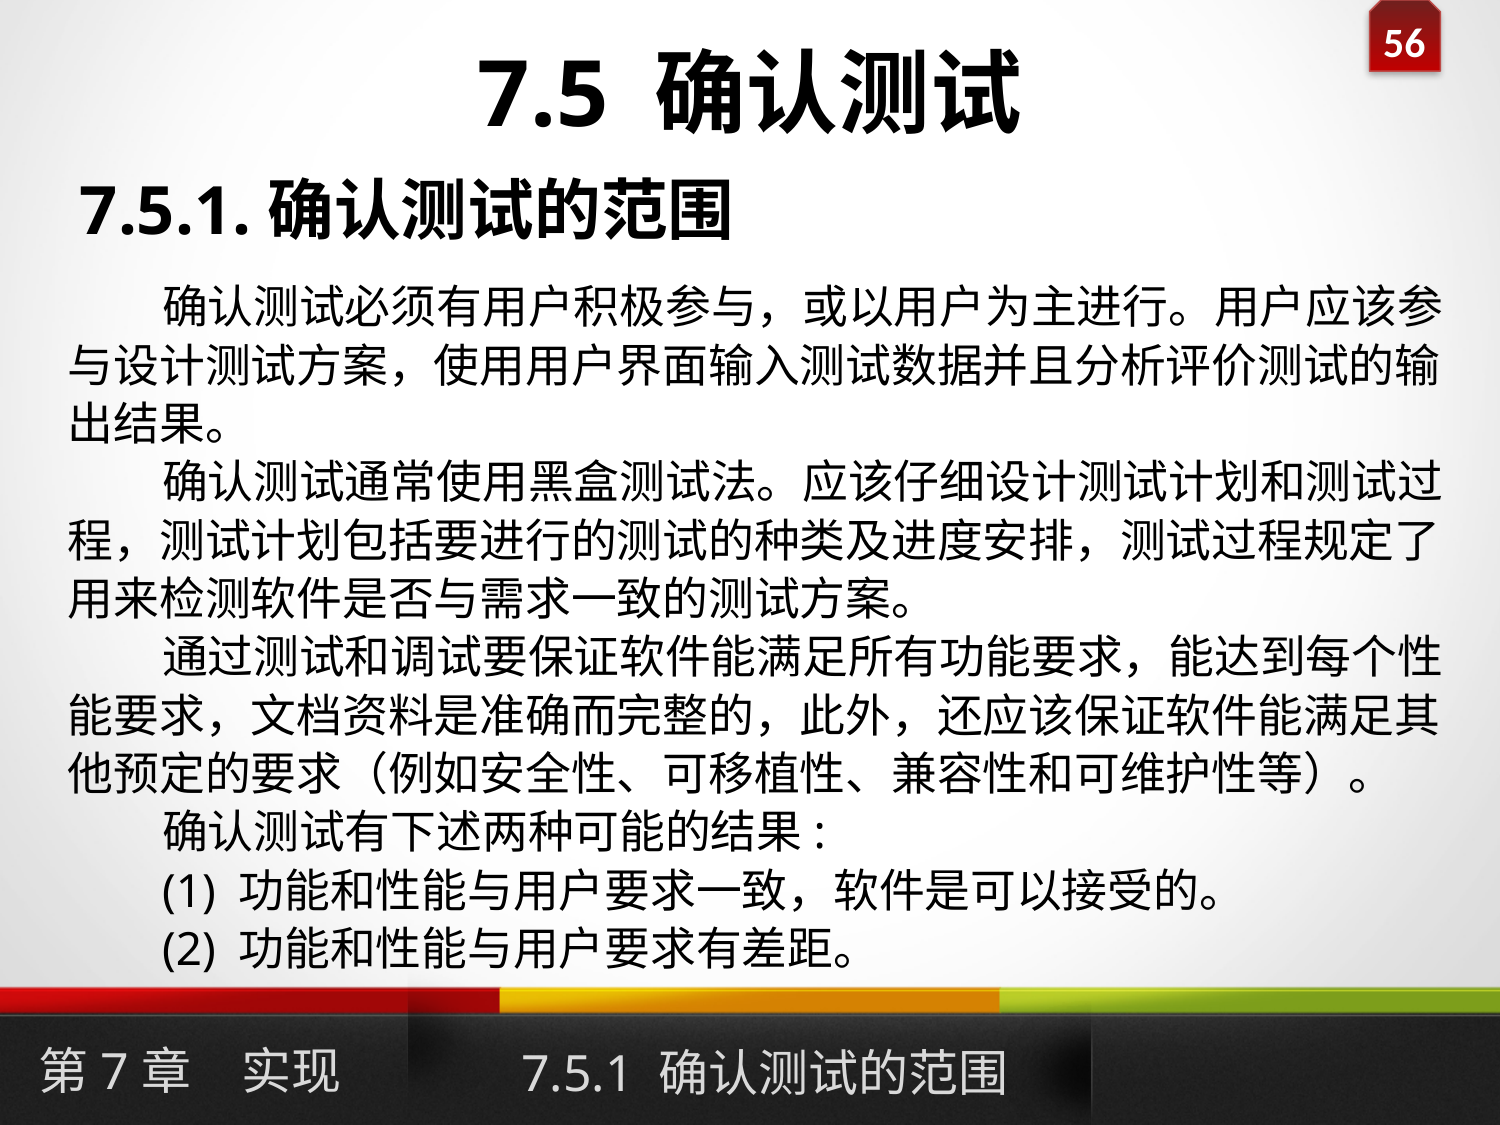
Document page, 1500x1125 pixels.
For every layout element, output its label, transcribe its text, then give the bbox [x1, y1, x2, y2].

text_box 确认测试必须有用户积极参与，或以用户为主进行。用户应该参与设计测试方案，使用用户界面输入测试数据并且分析评价测试的输出结果。 确认测试通常使用黑盒测试法。应该仔细设计测试计划和测试过程，测试计划包括要进行的测试的种类及进度安排，测试过程规定了用来检测软件是否与需求一致的测试方案。 通过测试和调试要保证软件能满足所有功能要求，能达到每个性能要求，文档资料是准确而完整的，此外，还应该保证软件能满足其他预定的要求（例如安全性、可移植性、兼容性和可维护性等）。 确认测试有下述两种可能的结果: (1) 功能和性能与用户要求一致，软件是可以接受的。 (2) 功能和性能与用户要求有差距。 [53, 267, 1461, 982]
text_box 7.5.1 确认测试的范围 [458, 1032, 1073, 1111]
list 7.5.1.确认测试的范围 [64, 160, 1415, 261]
text_box 第7章 实现 [0, 1032, 380, 1108]
picture [0, 0, 1500, 1125]
title 7.5 确认测试 [75, 0, 1425, 184]
